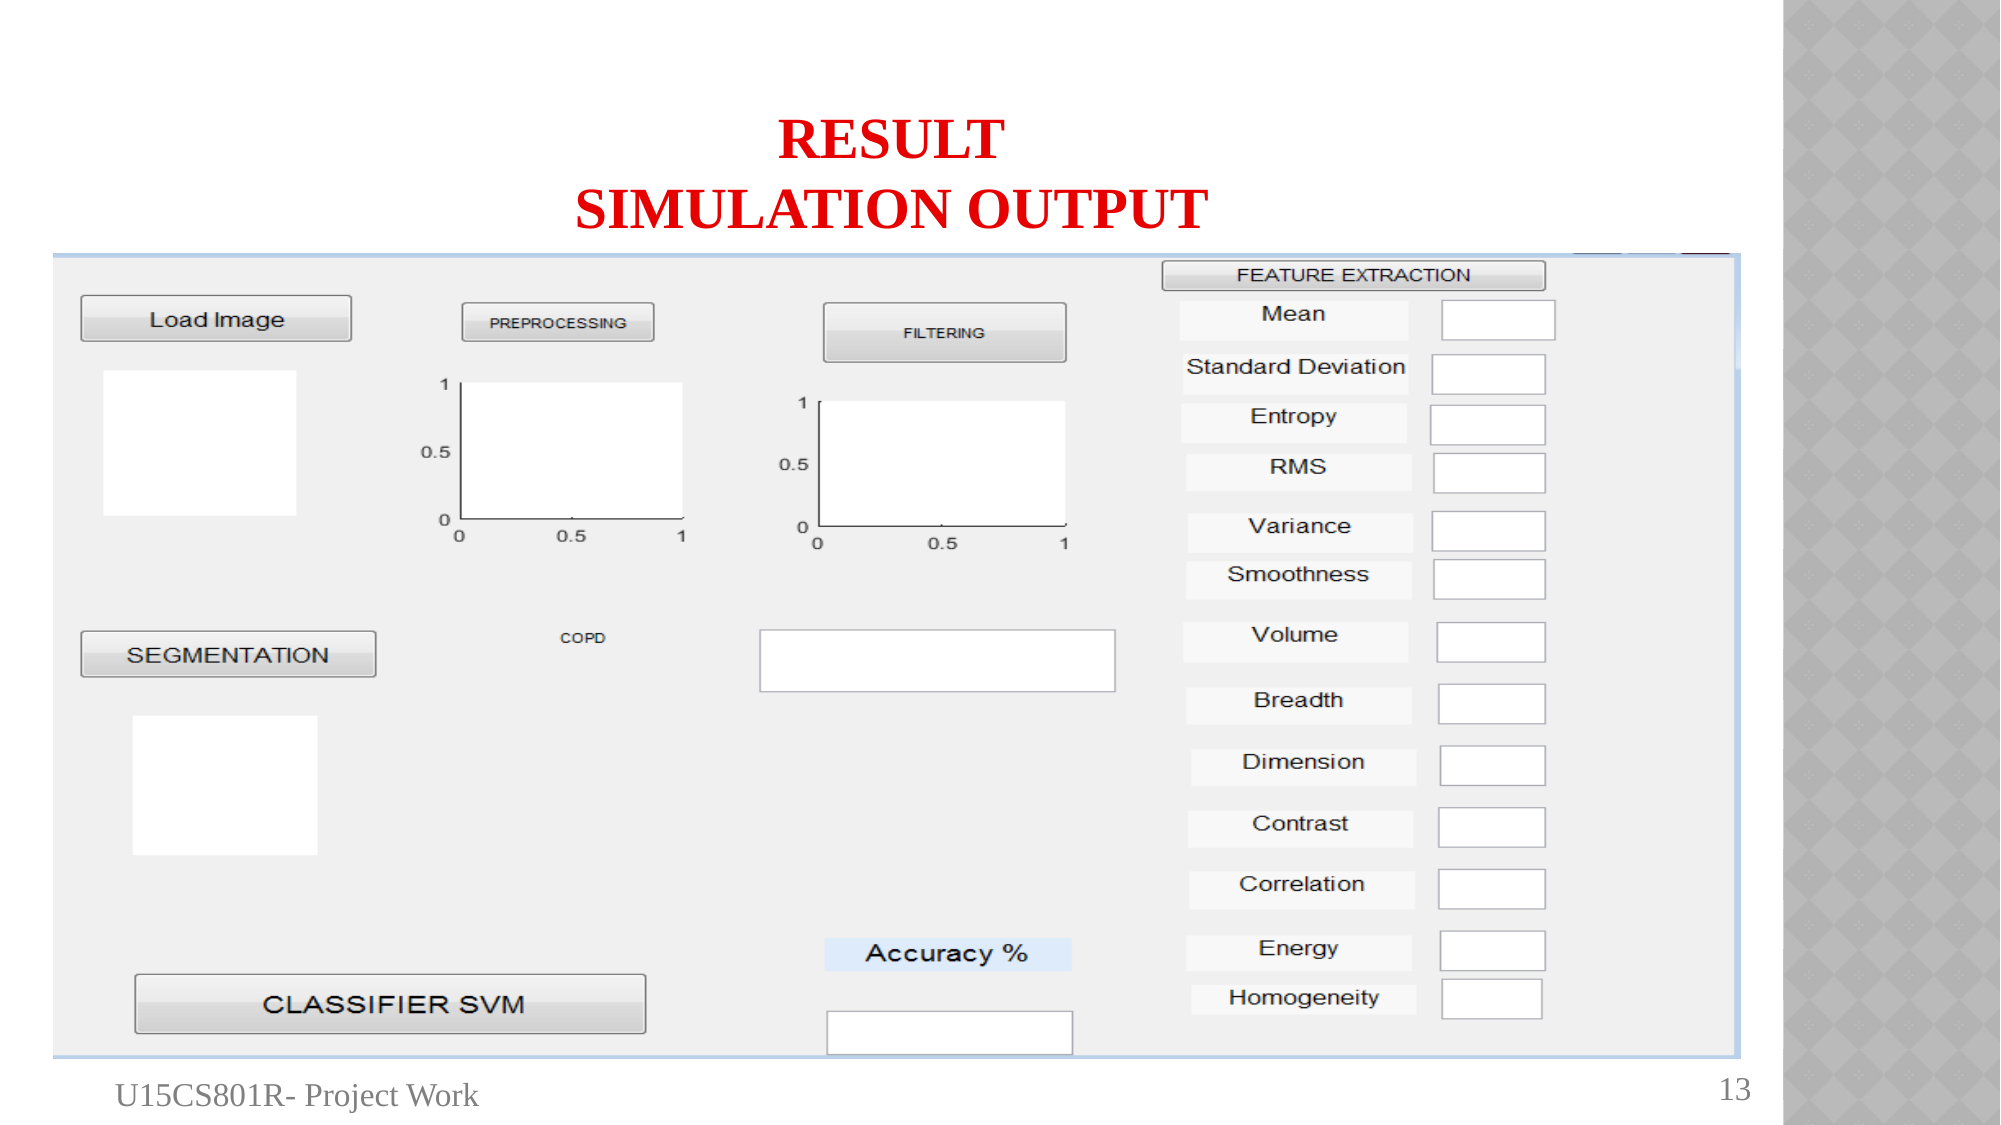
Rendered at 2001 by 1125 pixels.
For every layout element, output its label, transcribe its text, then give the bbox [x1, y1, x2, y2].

footer U15CS801R- Project Work [99, 1075, 900, 1114]
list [53, 253, 1741, 1060]
slide_number 13 [1623, 1069, 1752, 1108]
title Result simulation output [99, 32, 1684, 240]
